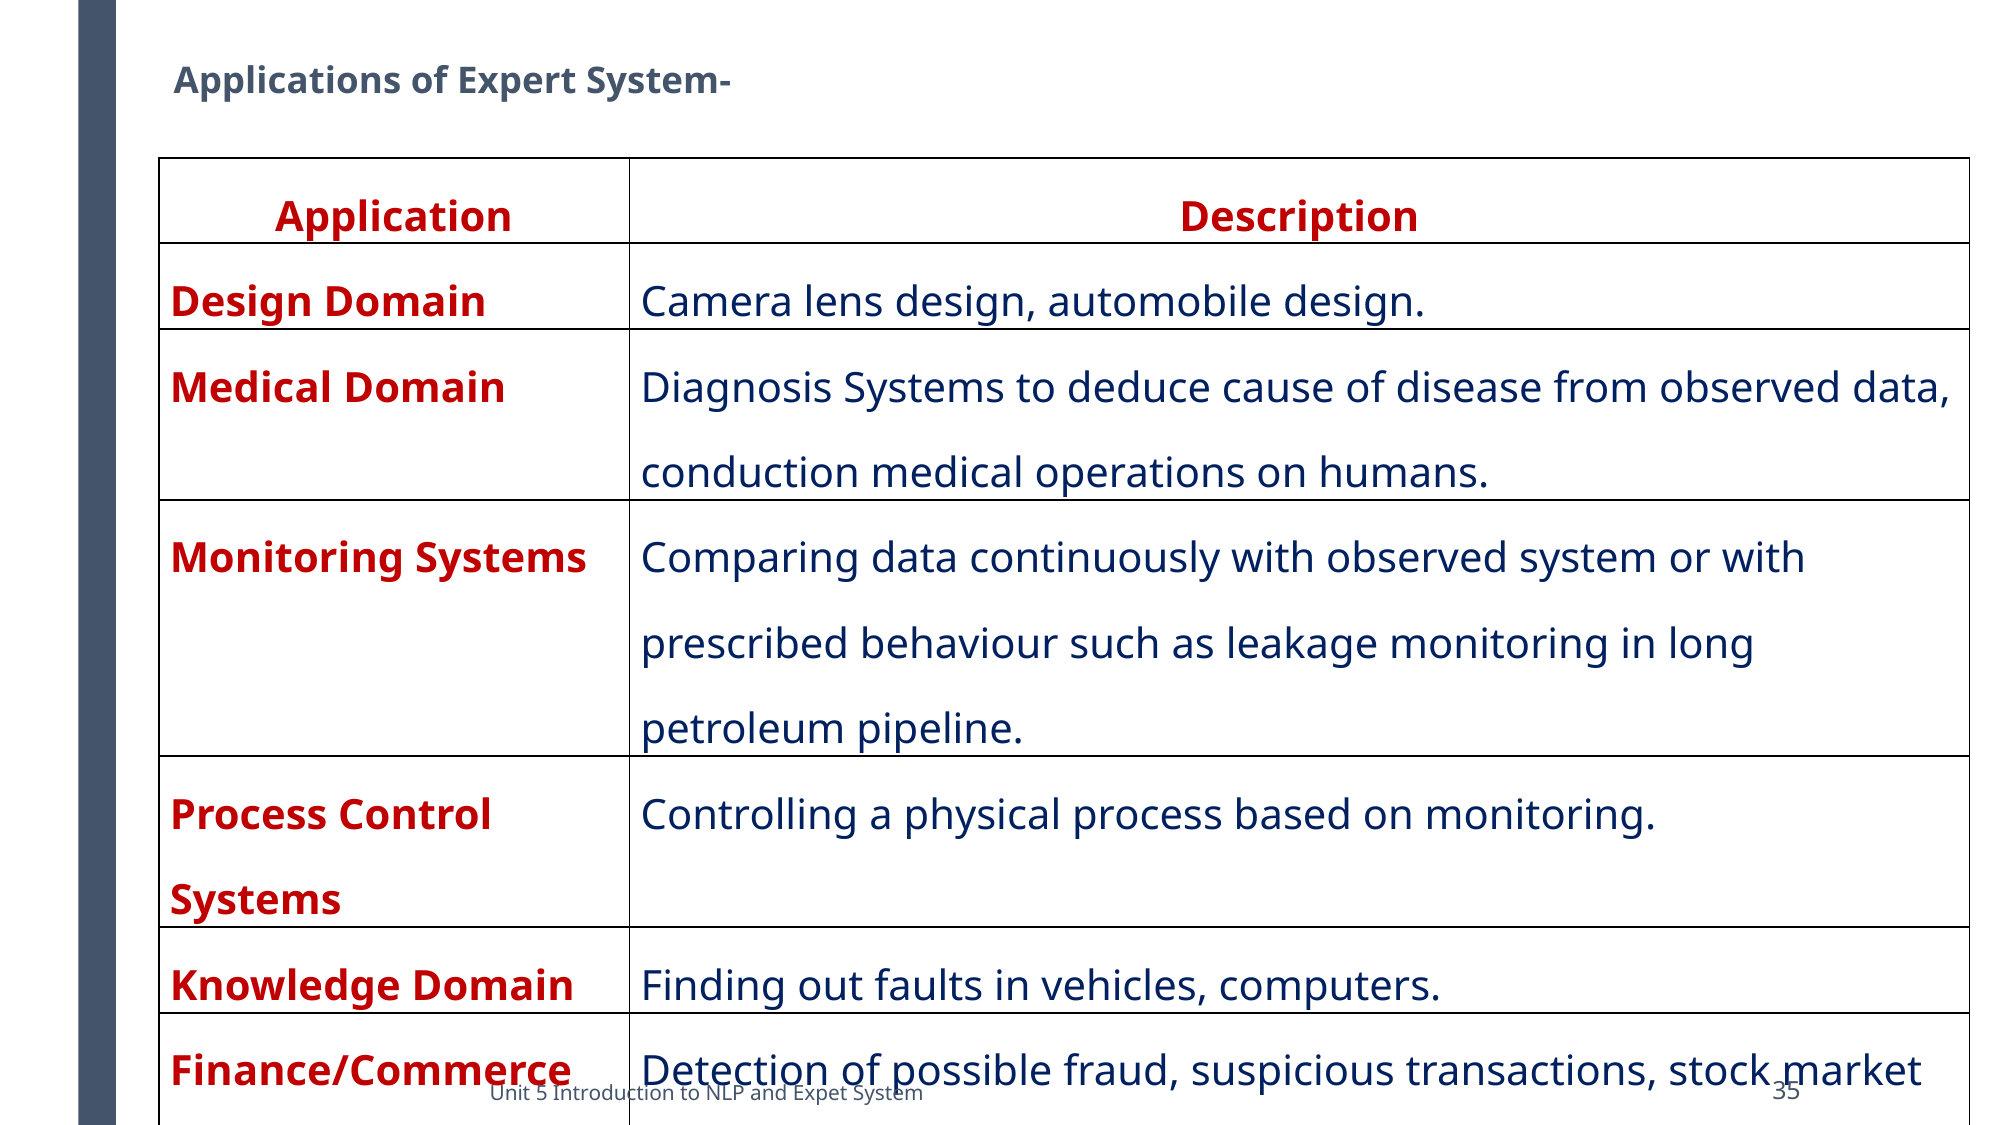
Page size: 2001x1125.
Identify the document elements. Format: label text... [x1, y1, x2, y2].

footer Unit 5 Introduction to NLP and Expet System [474, 1058, 1505, 1125]
slide_number 35 [1553, 1058, 1816, 1125]
table_cell Finding out faults in vehicles, computers. [630, 928, 1969, 1012]
table_cell Process Control Systems [160, 757, 629, 926]
table_header Description [630, 159, 1969, 242]
table_cell Comparing data continuously with observed system or with prescribed behaviour such as leakage monitoring in long petroleum pipeline. [630, 501, 1969, 755]
table_cell Camera lens design, automobile design. [630, 244, 1969, 328]
table_cell Medical Domain [160, 330, 629, 499]
table_cell Knowledge Domain [160, 928, 629, 1012]
table_cell Design Domain [160, 244, 629, 328]
table_cell Detection of possible fraud, suspicious transactions, stock market trading, Airline scheduling, cargo scheduling. [630, 1014, 1969, 1125]
title Applications of Expert System- [158, 27, 1734, 109]
table_cell Controlling a physical process based on monitoring. [630, 757, 1969, 926]
table_header Application [160, 159, 629, 242]
table_cell Diagnosis Systems to deduce cause of disease from observed data, conduction medical operations on humans. [630, 330, 1969, 499]
table_cell Finance/Commerce [160, 1014, 629, 1125]
table_cell Monitoring Systems [160, 501, 629, 755]
